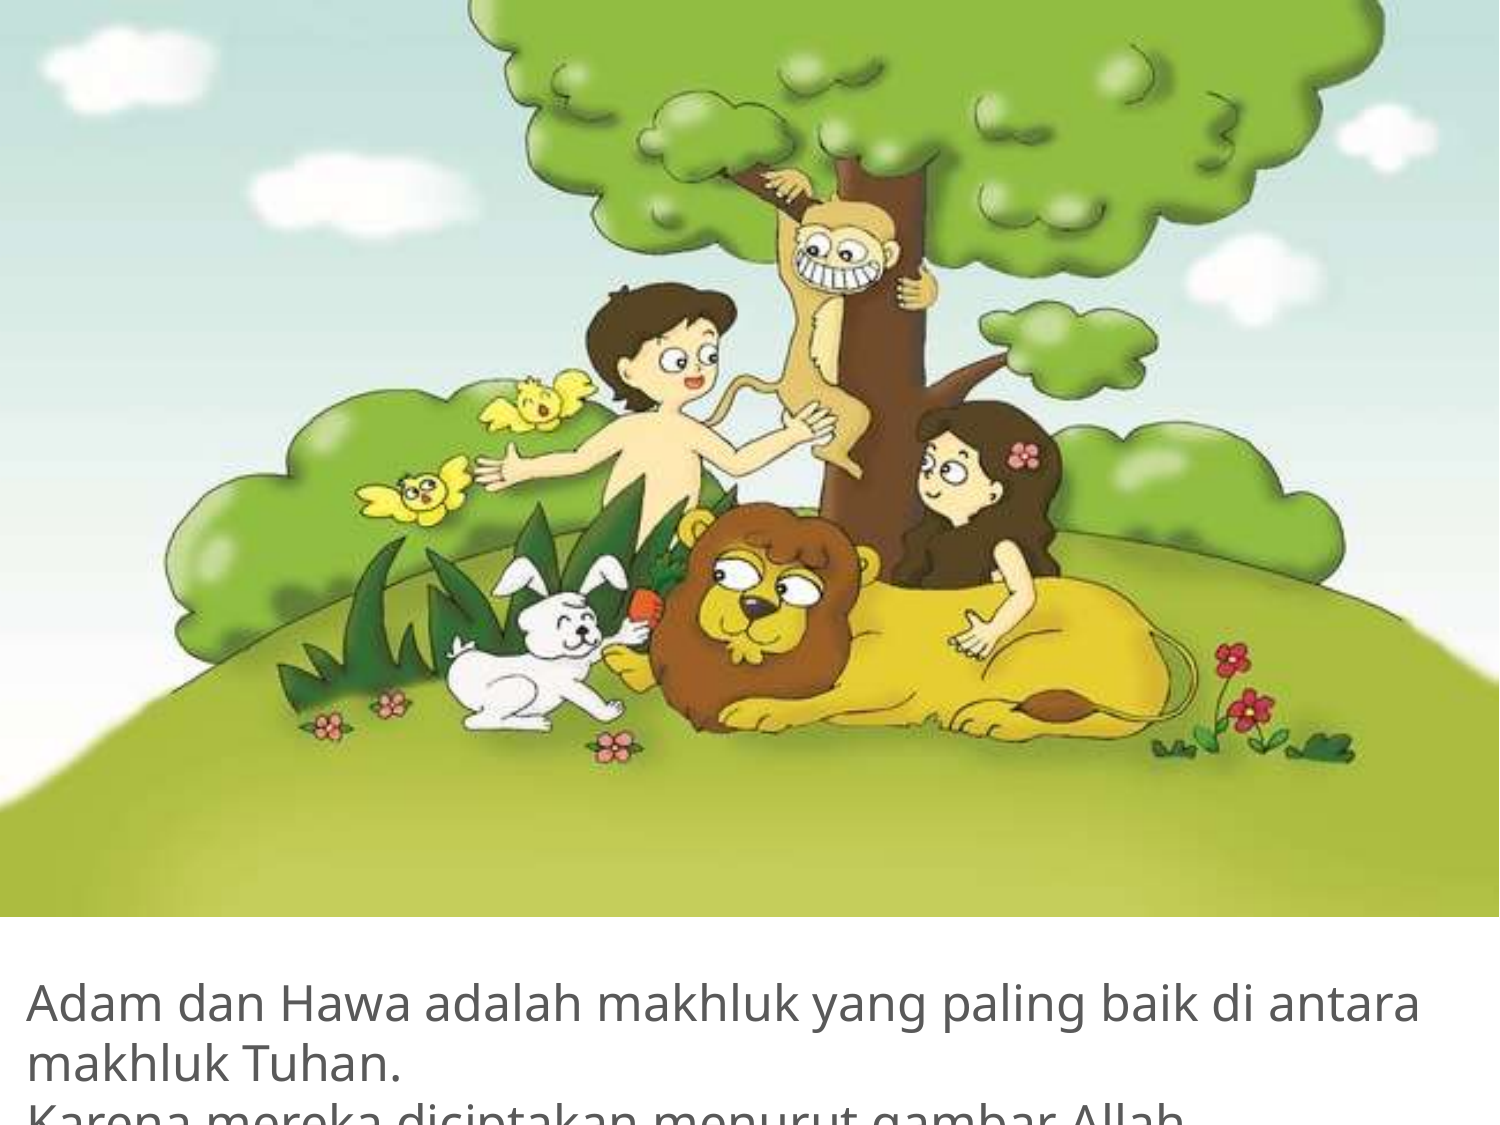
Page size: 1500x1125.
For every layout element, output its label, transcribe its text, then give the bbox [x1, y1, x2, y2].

text_box Adam dan Hawa adalah makhluk yang paling baik di antara makhluk Tuhan. Karena mereka diciptakan menurut gambar Allah. [11, 964, 1483, 1125]
picture [0, 0, 1499, 918]
